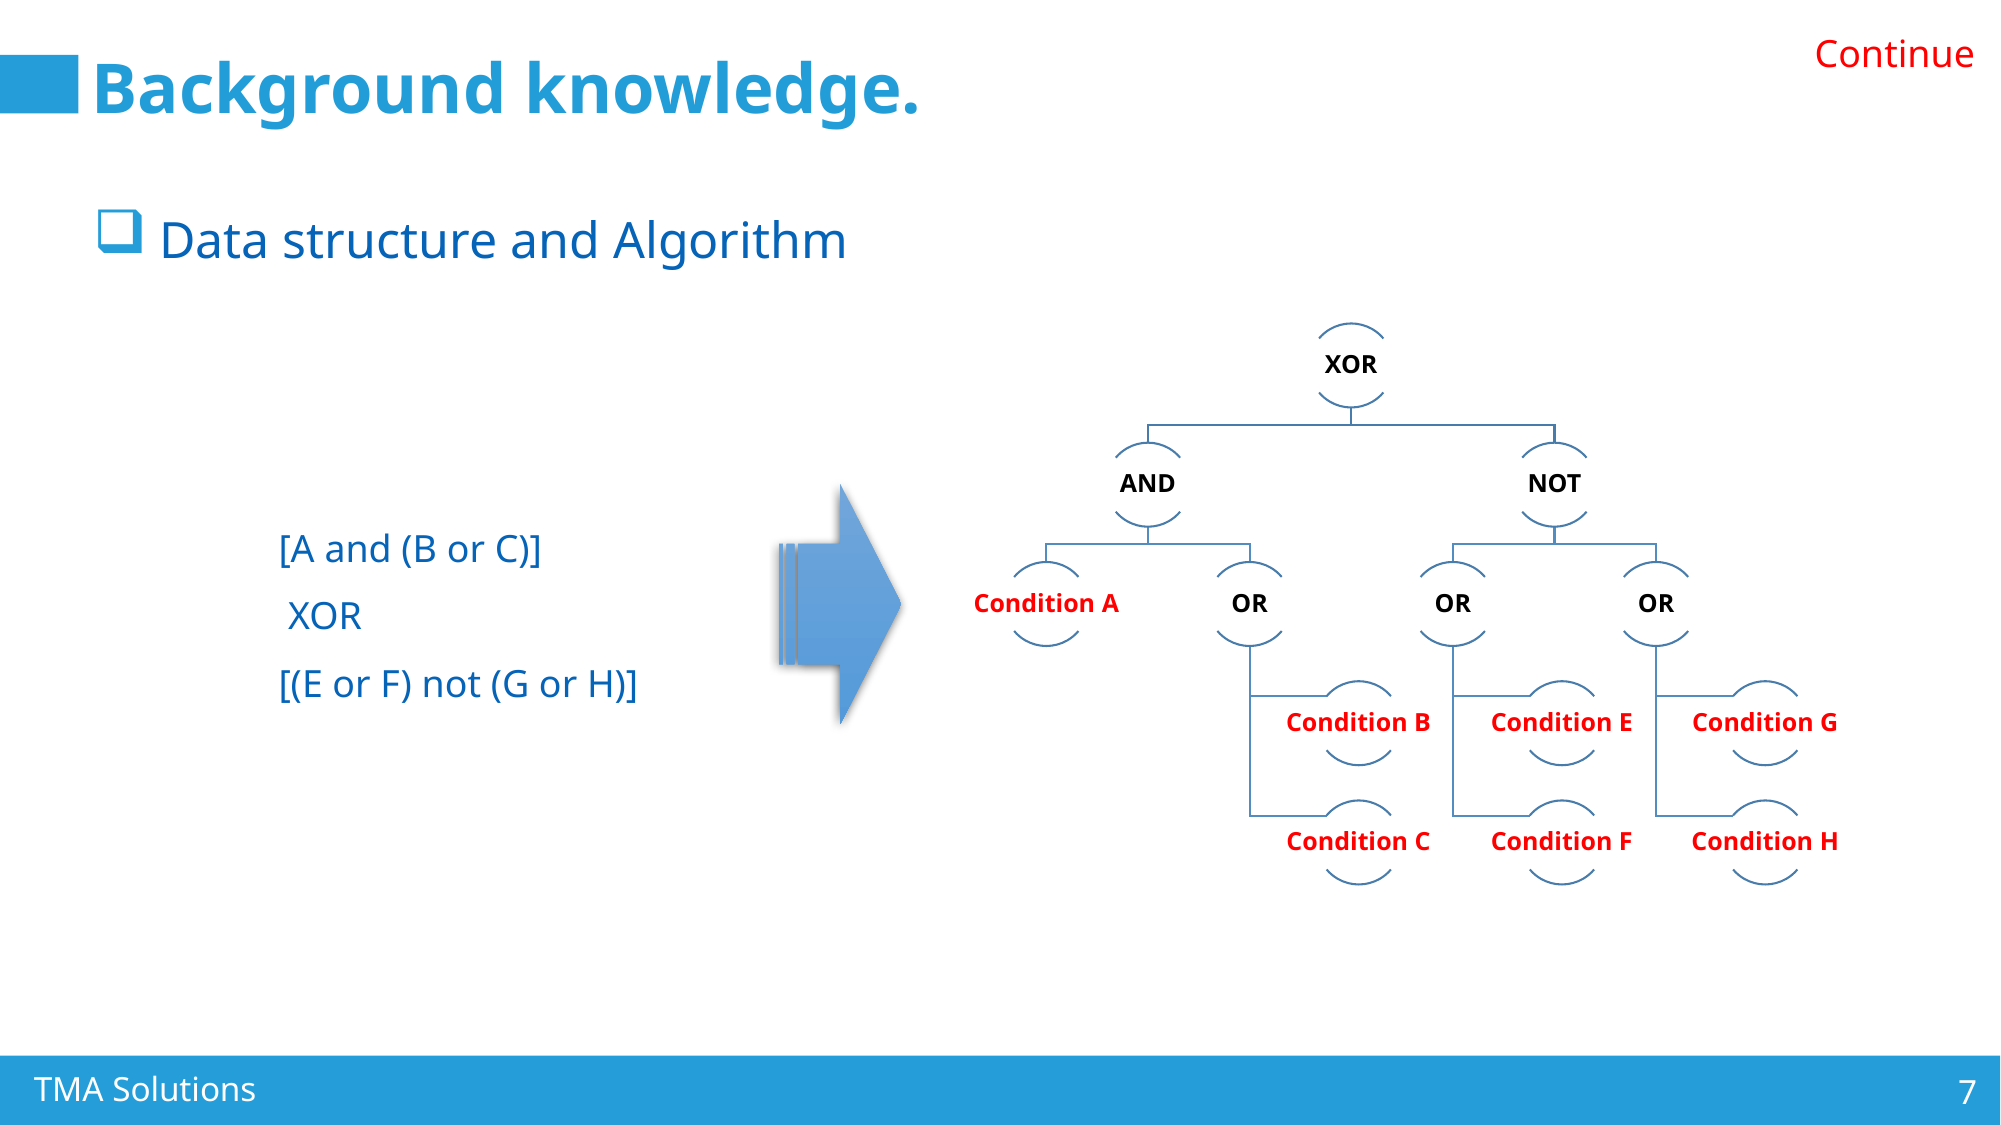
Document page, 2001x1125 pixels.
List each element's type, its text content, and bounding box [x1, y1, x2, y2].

text_box [779, 543, 783, 665]
list Data structure and Algorithm [78, 171, 902, 277]
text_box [961, 267, 1850, 941]
text_box [786, 543, 795, 665]
title Background knowledge. [76, 46, 1999, 119]
text_box [798, 483, 902, 725]
text_box Continue [1791, 0, 1999, 79]
text_box [A and (B or C)] XOR [(E or F) not (G or H)] [263, 494, 668, 714]
